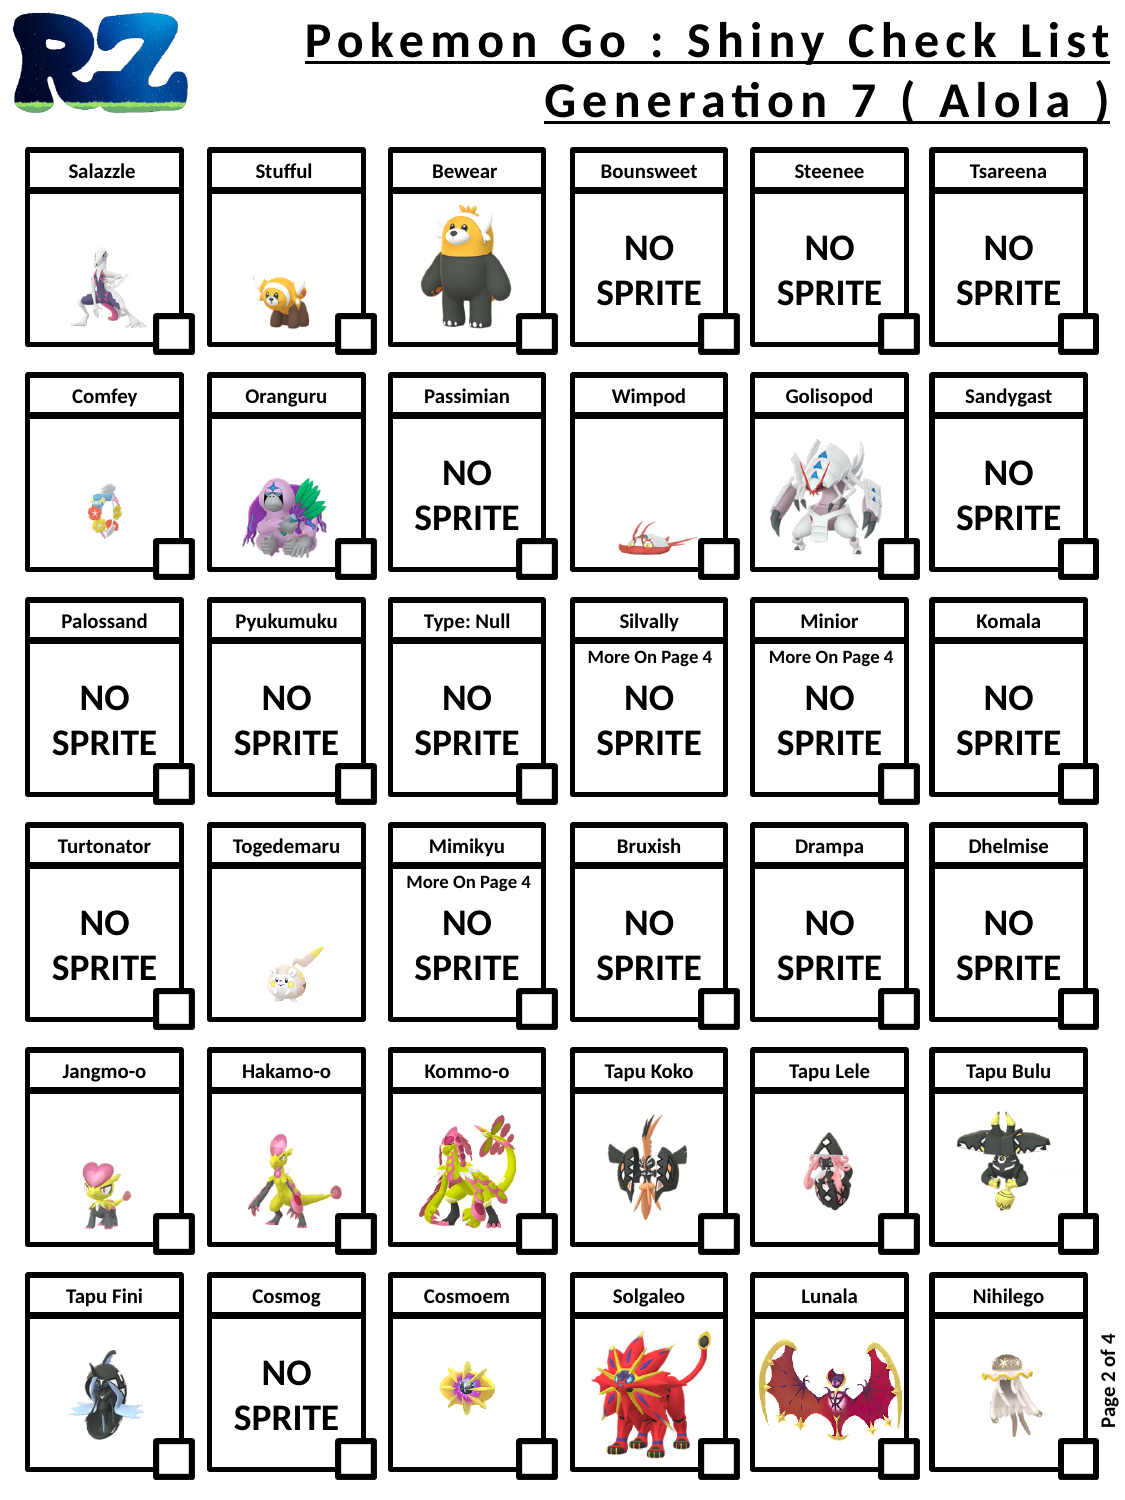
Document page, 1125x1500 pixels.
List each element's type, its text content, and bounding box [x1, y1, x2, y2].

picture [1056, 1437, 1101, 1481]
text_box Dhelmise [931, 825, 1086, 865]
text_box [930, 1089, 1088, 1247]
picture [1056, 1212, 1101, 1256]
text_box More On Page 4 [724, 637, 938, 675]
text_box NO SPRITE [570, 864, 728, 1022]
text_box [208, 414, 365, 572]
text_box Lunala [752, 1275, 907, 1315]
picture [152, 312, 197, 356]
text_box [930, 1314, 1088, 1472]
text_box Oranguru [209, 375, 364, 415]
text_box [208, 1089, 365, 1247]
picture [515, 1212, 559, 1256]
text_box [388, 1314, 546, 1472]
text_box Jangmo-o [27, 1050, 182, 1090]
text_box Tsareena [931, 150, 1086, 190]
text_box Pokemon Go : Shiny Check List Generation 7 ( Alola ) [0, 0, 1125, 135]
text_box Tapu Koko [572, 1050, 726, 1090]
picture [697, 1437, 741, 1481]
picture [334, 1212, 379, 1256]
text_box Passimian [390, 375, 544, 415]
picture [1056, 537, 1101, 581]
text_box [388, 189, 546, 347]
picture [515, 537, 559, 581]
picture [1056, 762, 1101, 806]
text_box [208, 864, 365, 1022]
text_box [26, 414, 183, 572]
picture [877, 762, 922, 806]
text_box Tapu Fini [27, 1275, 182, 1315]
text_box Cosmoem [390, 1275, 544, 1315]
text_box [26, 1089, 183, 1247]
text_box Bounsweet [572, 150, 726, 190]
picture [1056, 312, 1101, 356]
text_box Golisopod [752, 375, 907, 415]
text_box Palossand [27, 599, 182, 640]
picture [515, 762, 559, 806]
text_box NO SPRITE [26, 864, 183, 1022]
picture [334, 762, 379, 806]
text_box NO SPRITE [751, 675, 908, 797]
picture [877, 1212, 922, 1256]
picture [1056, 987, 1101, 1031]
text_box NO SPRITE [208, 639, 365, 797]
picture [697, 537, 741, 581]
picture [877, 537, 922, 581]
text_box Silvally [572, 599, 726, 637]
picture [877, 987, 922, 1031]
text_box NO SPRITE [930, 189, 1088, 347]
text_box NO SPRITE [26, 639, 183, 797]
text_box NO SPRITE [388, 639, 546, 797]
text_box Komala [931, 599, 1086, 640]
text_box Salazzle [27, 150, 182, 190]
text_box Page 2 of 4 [1086, 1262, 1125, 1500]
picture [334, 1437, 379, 1481]
text_box [570, 414, 728, 572]
picture [152, 1437, 197, 1481]
text_box Bruxish [572, 825, 726, 865]
text_box [388, 1089, 546, 1247]
text_box NO SPRITE [930, 639, 1088, 797]
picture [697, 1212, 741, 1256]
text_box NO SPRITE [930, 864, 1088, 1022]
text_box NO SPRITE [388, 900, 546, 1022]
picture [877, 1437, 922, 1481]
picture [334, 312, 379, 356]
text_box Steenee [752, 150, 907, 190]
text_box [570, 1089, 728, 1247]
text_box Minior [752, 599, 907, 637]
text_box Nihilego [931, 1275, 1086, 1315]
text_box Sandygast [931, 375, 1086, 415]
text_box Tapu Lele [752, 1050, 907, 1090]
picture [515, 987, 559, 1031]
text_box NO SPRITE [570, 189, 728, 347]
text_box NO SPRITE [751, 189, 908, 347]
picture [697, 987, 741, 1031]
text_box [570, 1314, 728, 1472]
text_box [751, 414, 908, 572]
picture [152, 762, 197, 806]
text_box Tapu Bulu [931, 1050, 1086, 1090]
text_box Turtonator [27, 825, 182, 865]
picture [334, 537, 379, 581]
text_box Comfey [27, 375, 182, 415]
picture [515, 1437, 559, 1481]
text_box [751, 1314, 908, 1472]
text_box Mimikyu [390, 825, 544, 862]
text_box Bewear [390, 150, 544, 190]
text_box Solgaleo [572, 1275, 726, 1315]
text_box Drampa [752, 825, 907, 865]
text_box Pyukumuku [209, 599, 364, 640]
picture [12, 12, 188, 113]
text_box [26, 1314, 183, 1472]
text_box Wimpod [572, 375, 726, 415]
picture [877, 312, 922, 356]
picture [697, 312, 741, 356]
text_box NO SPRITE [570, 675, 728, 797]
text_box [751, 1089, 908, 1247]
text_box NO SPRITE [930, 414, 1088, 572]
text_box [208, 189, 365, 347]
text_box NO SPRITE [751, 864, 908, 1022]
text_box More On Page 4 [362, 862, 575, 900]
text_box Kommo-o [390, 1050, 544, 1090]
text_box NO SPRITE [208, 1314, 365, 1472]
text_box More On Page 4 [562, 637, 724, 675]
text_box NO SPRITE [388, 414, 546, 572]
picture [152, 987, 197, 1031]
text_box Togedemaru [209, 825, 364, 865]
text_box Type: Null [390, 599, 544, 640]
text_box [26, 189, 183, 347]
text_box Stufful [209, 150, 364, 190]
text_box Hakamo-o [209, 1050, 364, 1090]
picture [152, 1212, 197, 1256]
picture [515, 312, 559, 356]
text_box Cosmog [209, 1275, 364, 1315]
picture [152, 537, 197, 581]
